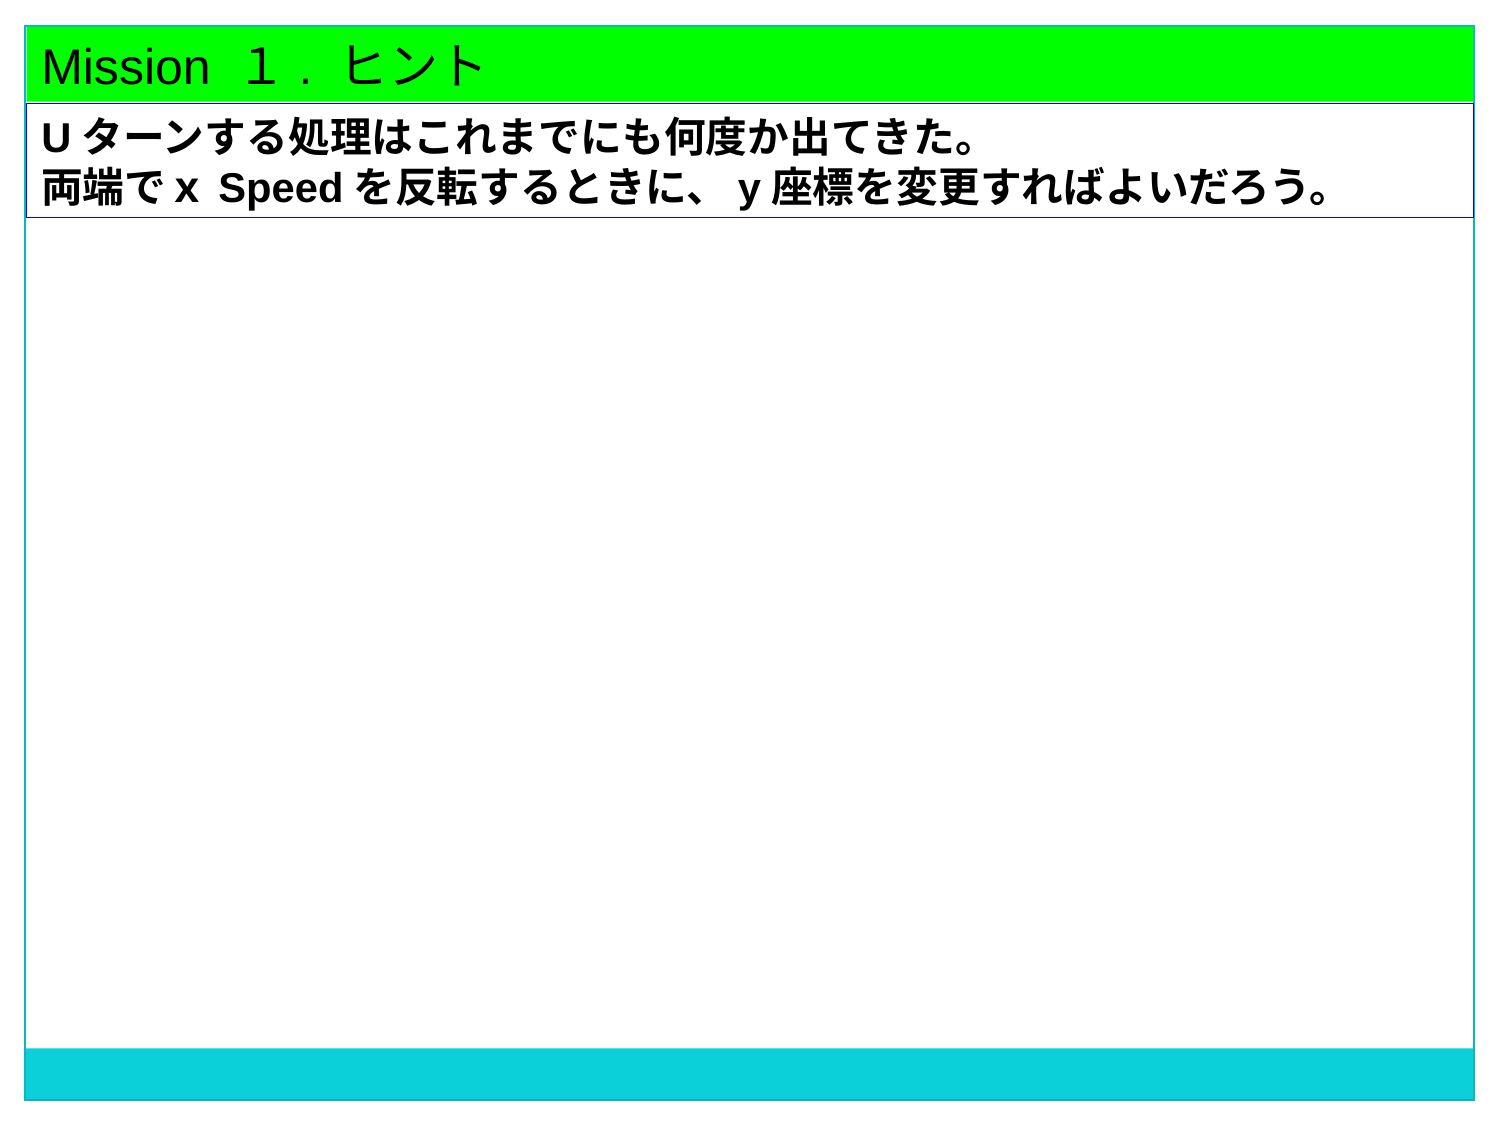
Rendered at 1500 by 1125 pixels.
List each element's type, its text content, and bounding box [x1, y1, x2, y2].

text_box Mission １. ヒント [26, 26, 1474, 102]
text_box Uターンする処理はこれまでにも何度か出てきた。 両端でｘSpeedを反転するときに、y座標を変更すればよいだろう。 [26, 103, 1474, 218]
